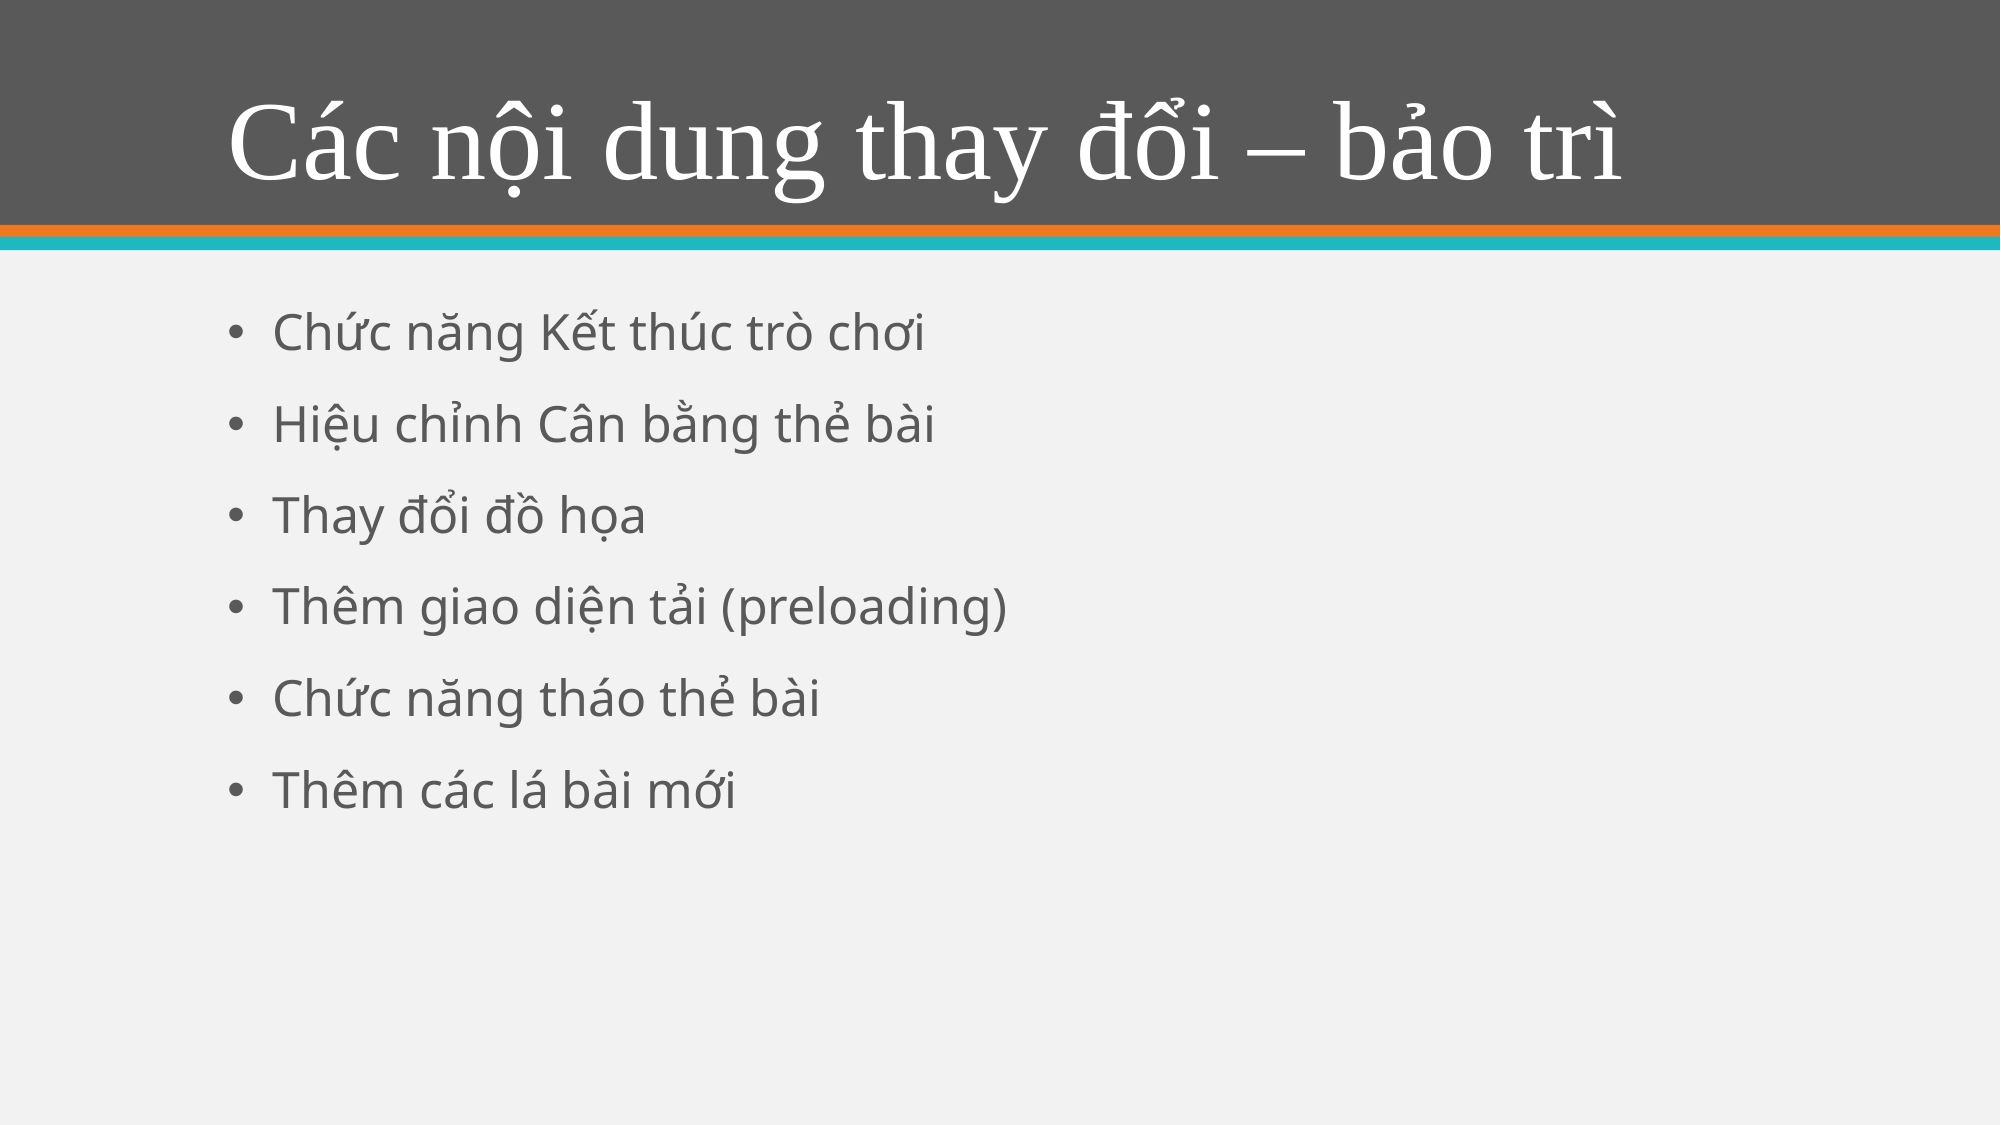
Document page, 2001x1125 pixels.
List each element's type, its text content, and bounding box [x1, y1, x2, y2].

title Các nội dung thay đổi – bảo trì [212, 41, 1788, 212]
list Chức năng Kết thúc trò chơi Hiệu chỉnh Cân bằng thẻ bài Thay đổi đồ họa Thêm giao diện tải (preloading) Chức năng tháo thẻ bài Thêm các lá bài mới [212, 299, 1788, 1013]
